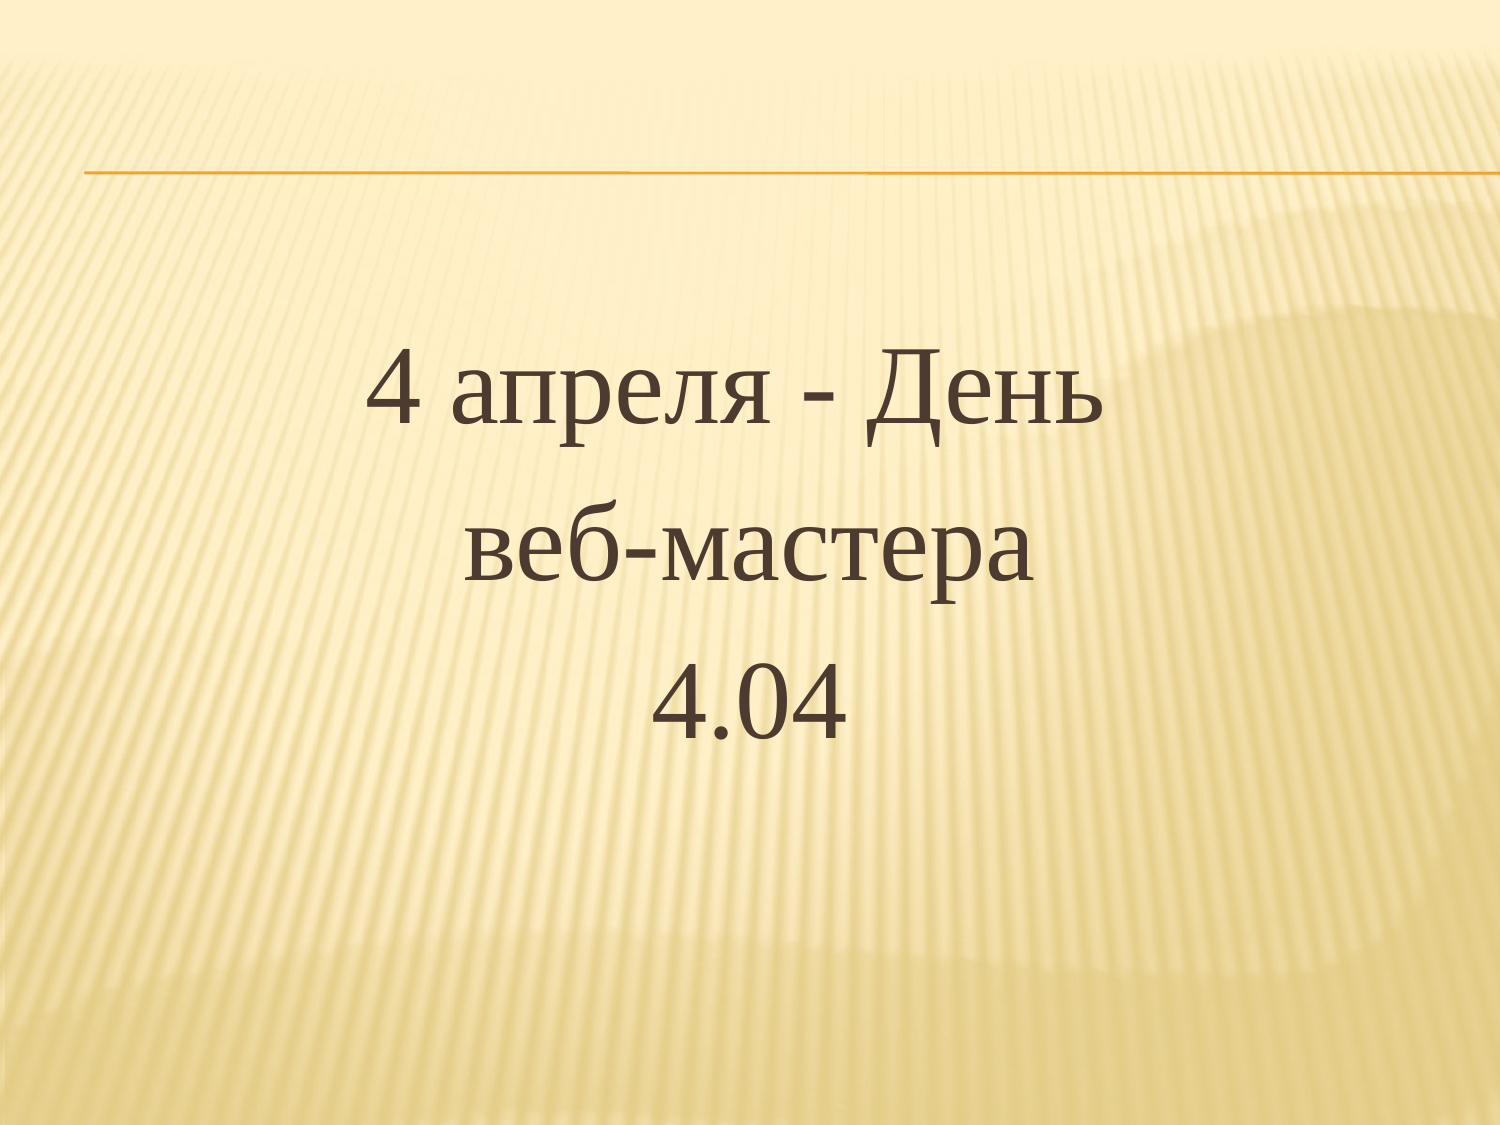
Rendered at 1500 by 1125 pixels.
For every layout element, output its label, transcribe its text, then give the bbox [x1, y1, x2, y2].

list 4 апреля - День веб-мастера 4.04 [75, 66, 1425, 1005]
